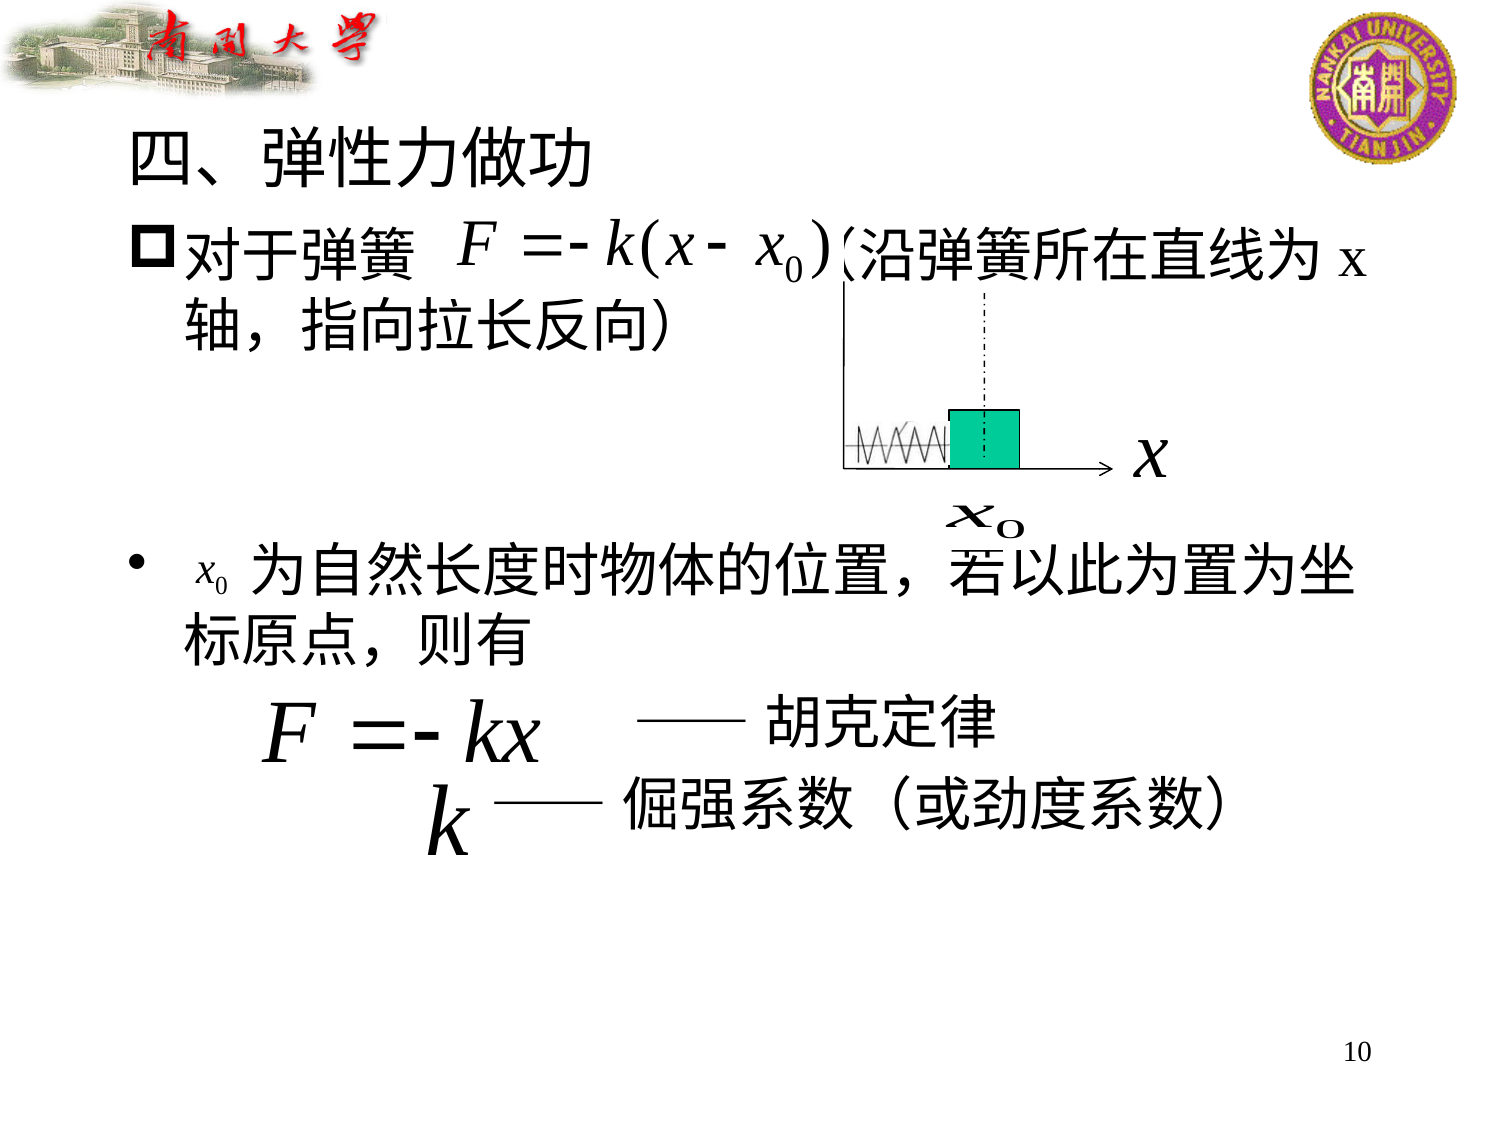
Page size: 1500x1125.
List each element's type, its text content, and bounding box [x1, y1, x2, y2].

picture [0, 0, 388, 100]
text_box [949, 410, 1020, 467]
list 对于弹簧 （ （沿弹簧所在直线为x轴，指向拉长反向） 为自然长度时物体的位置，若以此为置为坐标原点，则有 ——胡克定律 ——倔强系数（或劲度系数） [112, 210, 1388, 1091]
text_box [245, 679, 561, 786]
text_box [187, 538, 235, 607]
slide_number 10 [1074, 1024, 1388, 1101]
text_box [1118, 423, 1184, 498]
picture [1262, 0, 1500, 178]
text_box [445, 198, 844, 300]
title 四、弹性力做功 [112, 99, 1388, 210]
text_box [925, 480, 1044, 551]
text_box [409, 761, 493, 881]
picture [843, 421, 950, 466]
